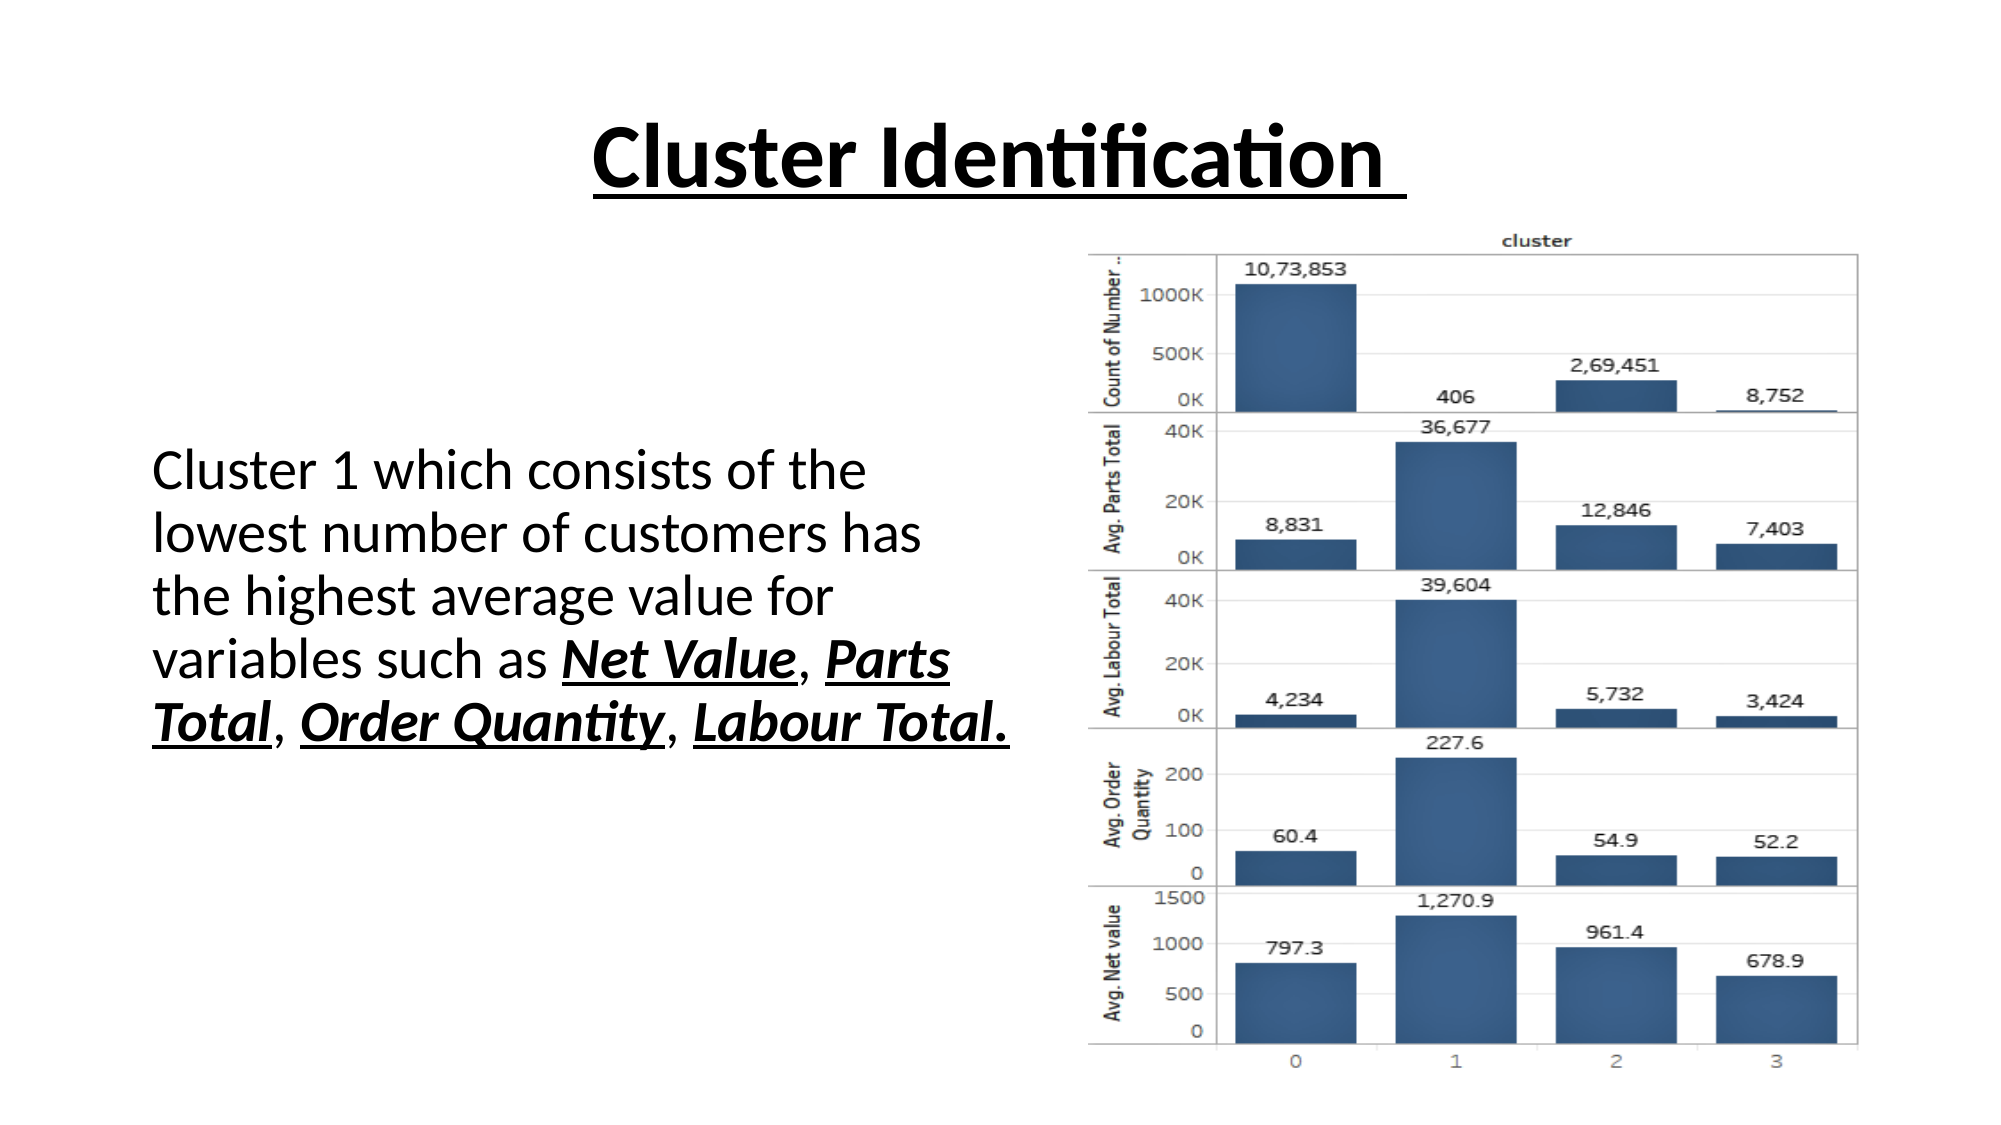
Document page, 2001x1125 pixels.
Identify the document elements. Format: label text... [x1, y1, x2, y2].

title Cluster Identification [137, 47, 1863, 269]
text_box Cluster 1 which consists of the lowest number of customers has the highest average value for variables such as Net Value, Parts Total, Order Quantity, Labour Total. [137, 431, 1028, 803]
list [109, 283, 1000, 951]
picture [1088, 223, 1891, 1078]
